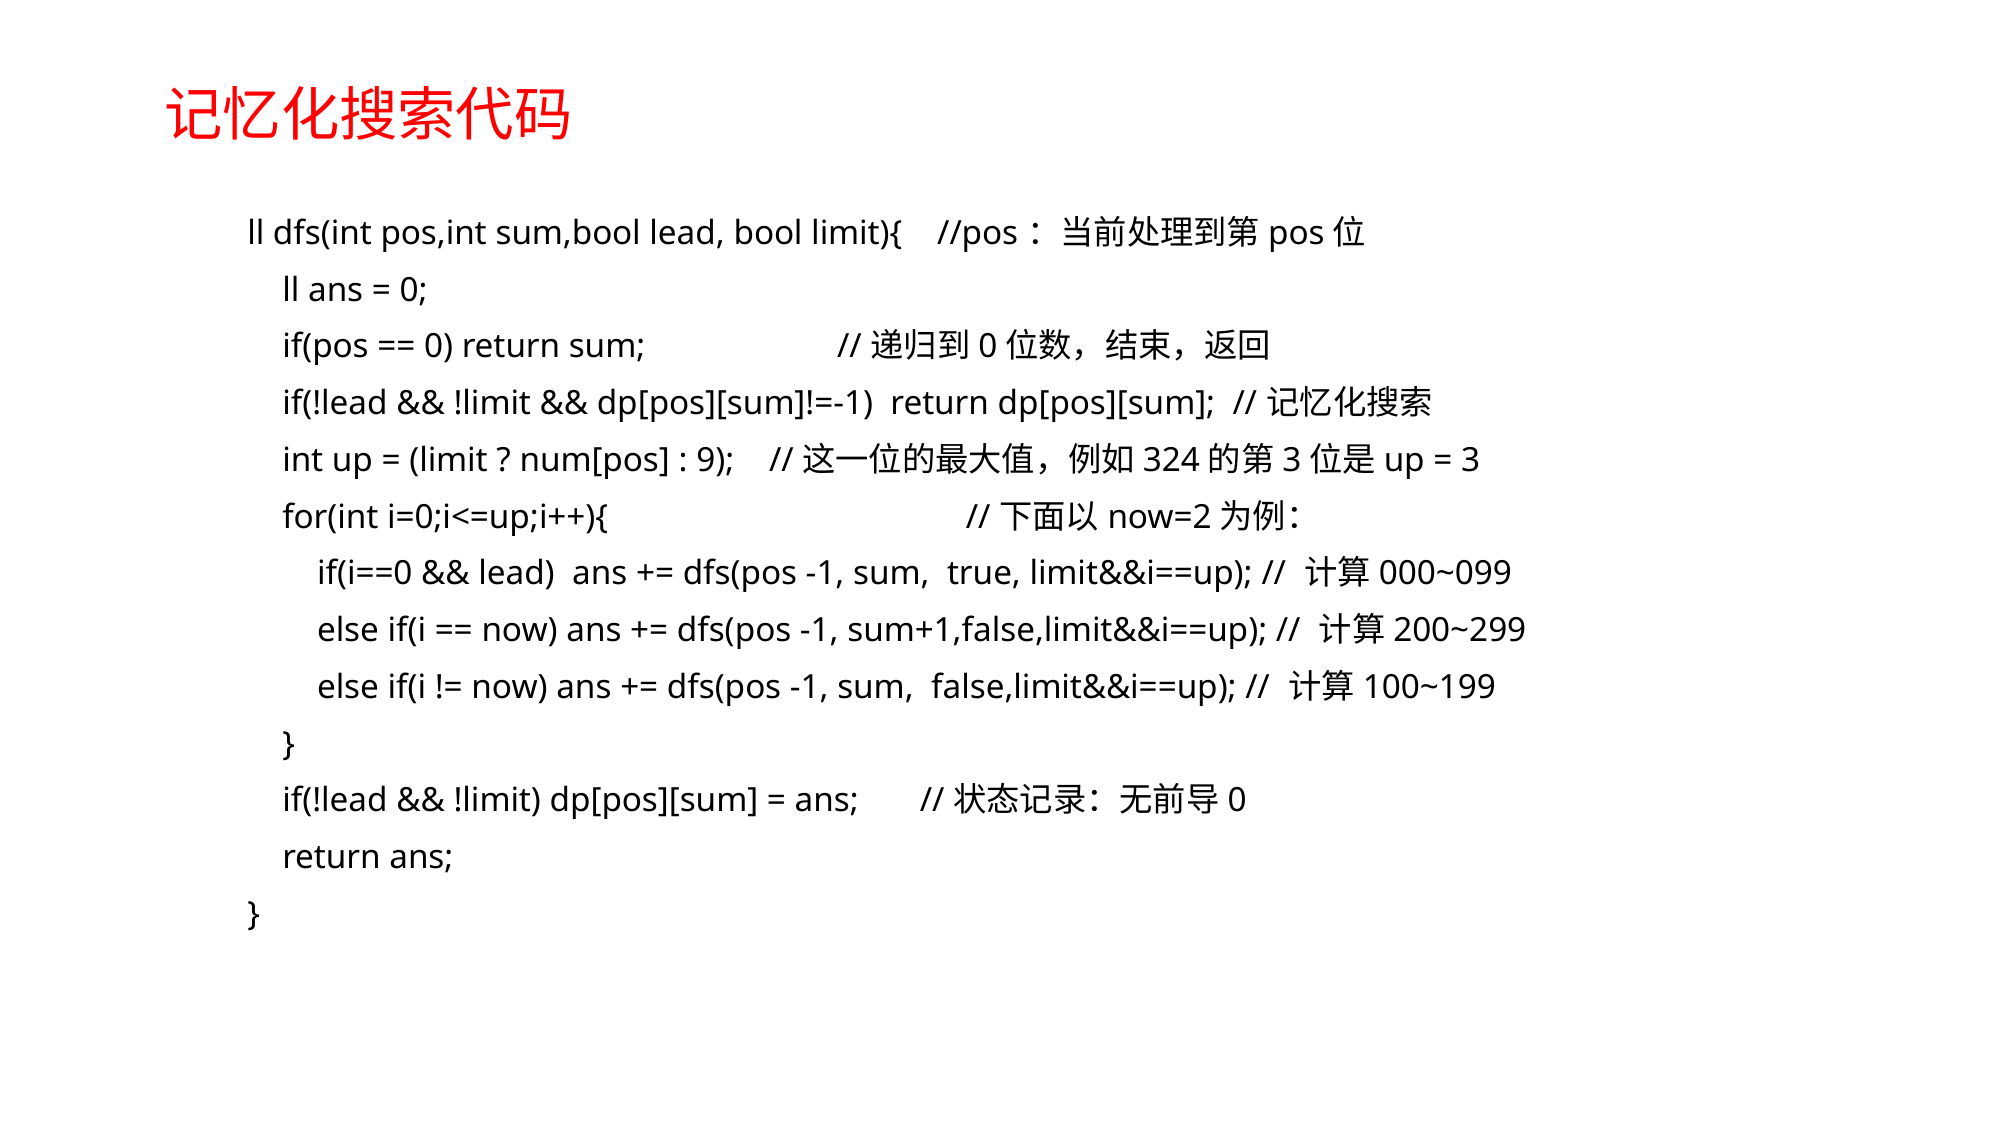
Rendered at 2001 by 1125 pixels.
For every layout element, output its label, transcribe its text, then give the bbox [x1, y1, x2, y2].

title 记忆化搜索代码 [149, 30, 1404, 194]
list ll dfs(int pos,int sum,bool lead, bool limit){ //pos：当前处理到第pos位 ll ans = 0; if(pos == 0) return sum; //递归到0位数，结束，返回 if(!lead && !limit && dp[pos][sum]!=-1) return dp[pos][sum]; //记忆化搜索 int up = (limit ? num[pos] : 9); //这一位的最大值，例如324的第3位是up = 3 for(int i=0;i<=up;i++){ //下面以now=2为例： if(i==0 && lead) ans += dfs(pos -1, sum, true, limit&&i==up); // 计算000~099 else if(i == now) ans += dfs(pos -1, sum+1,false,limit&&i==up); // 计算200~299 else if(i != now) ans += dfs(pos -1, sum, false,limit&&i==up); // 计算100~199 } if(!lead && !limit) dp[pos][sum] = ans; //状态记录：无前导0 return ans; } [232, 208, 1827, 1024]
